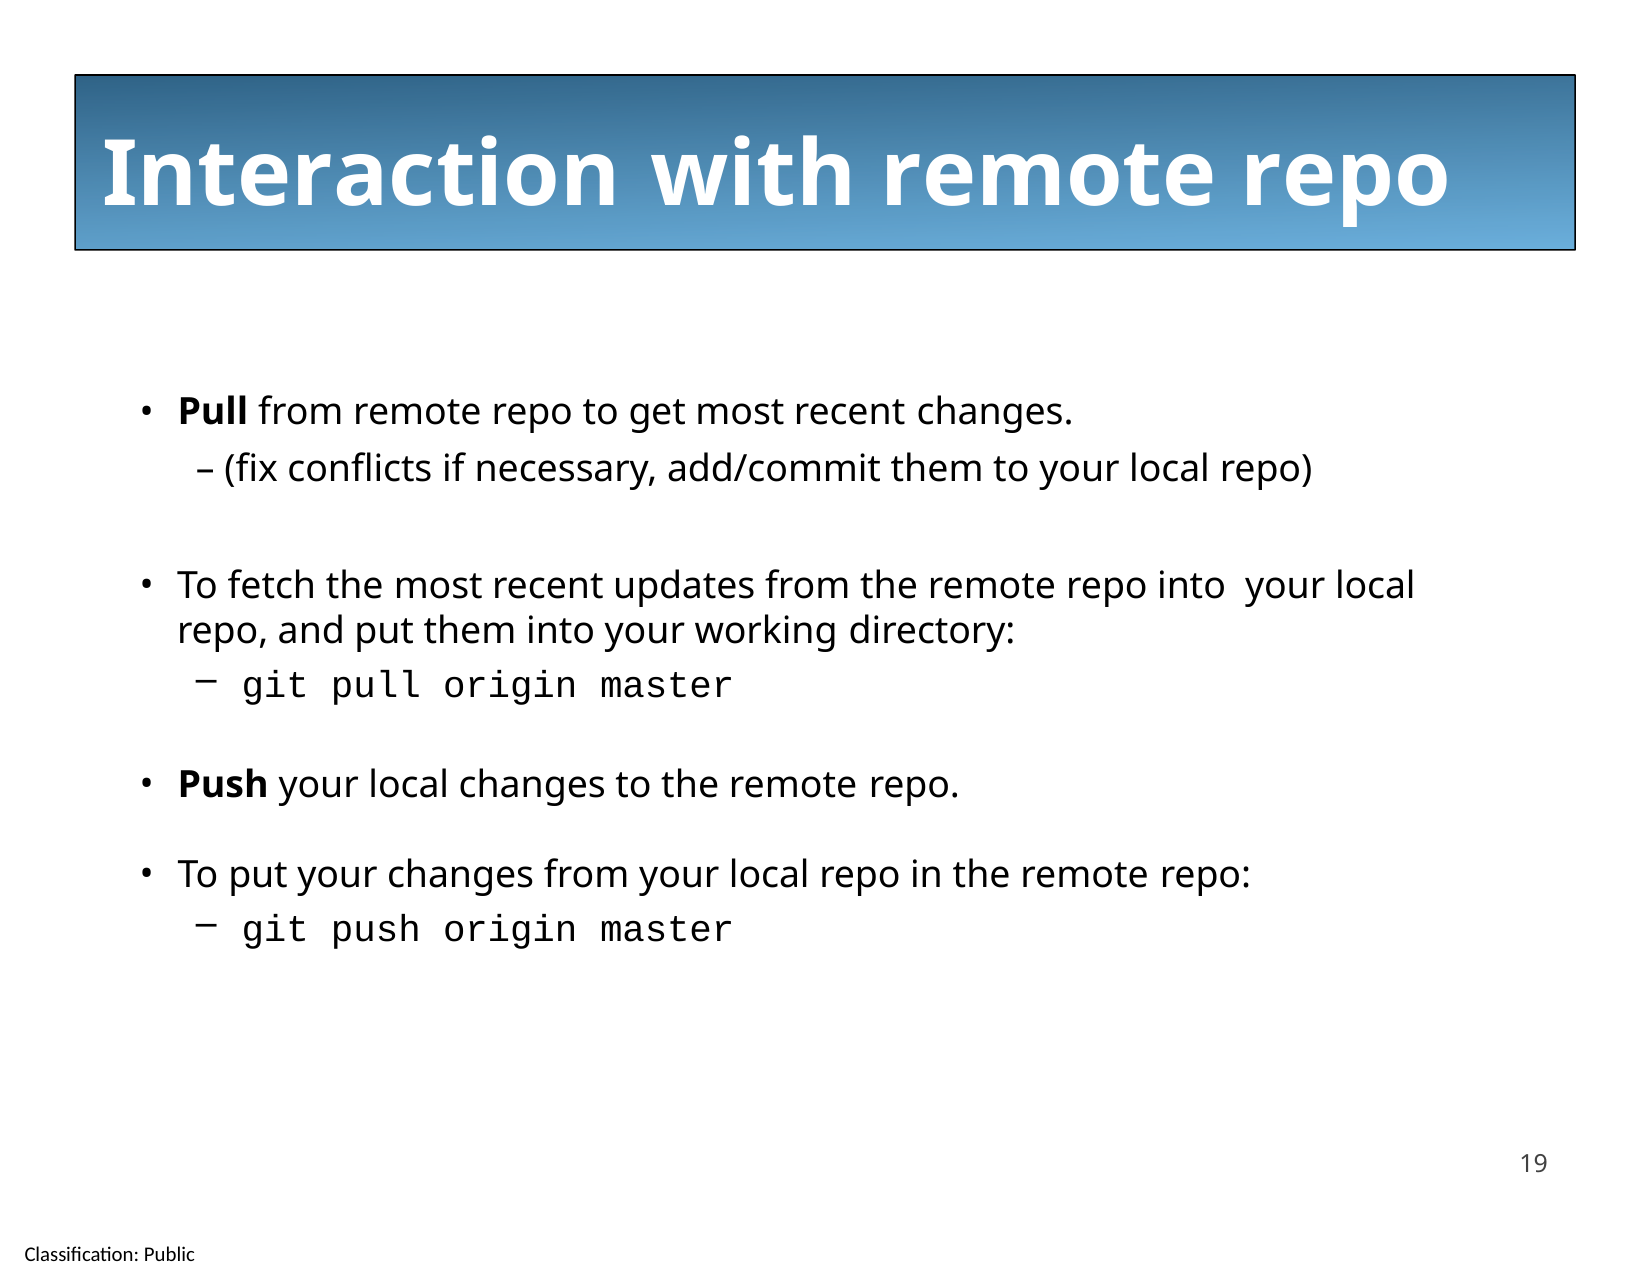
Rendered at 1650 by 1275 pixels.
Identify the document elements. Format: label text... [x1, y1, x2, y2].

slide_number 19 [1513, 1145, 1558, 1275]
picture [76, 76, 1574, 249]
title Interaction with remote repo [99, 111, 1563, 327]
text_box Pull from remote repo to get most recent changes. – (fix conflicts if necessary, add/commit them to your local repo) To fetch the most recent updates from the remote repo into your local repo, and put them into your working directory: git pull origin master Push your local changes to the remote repo. To put your changes from your local repo in the remote repo: git push origin master [137, 374, 1543, 950]
